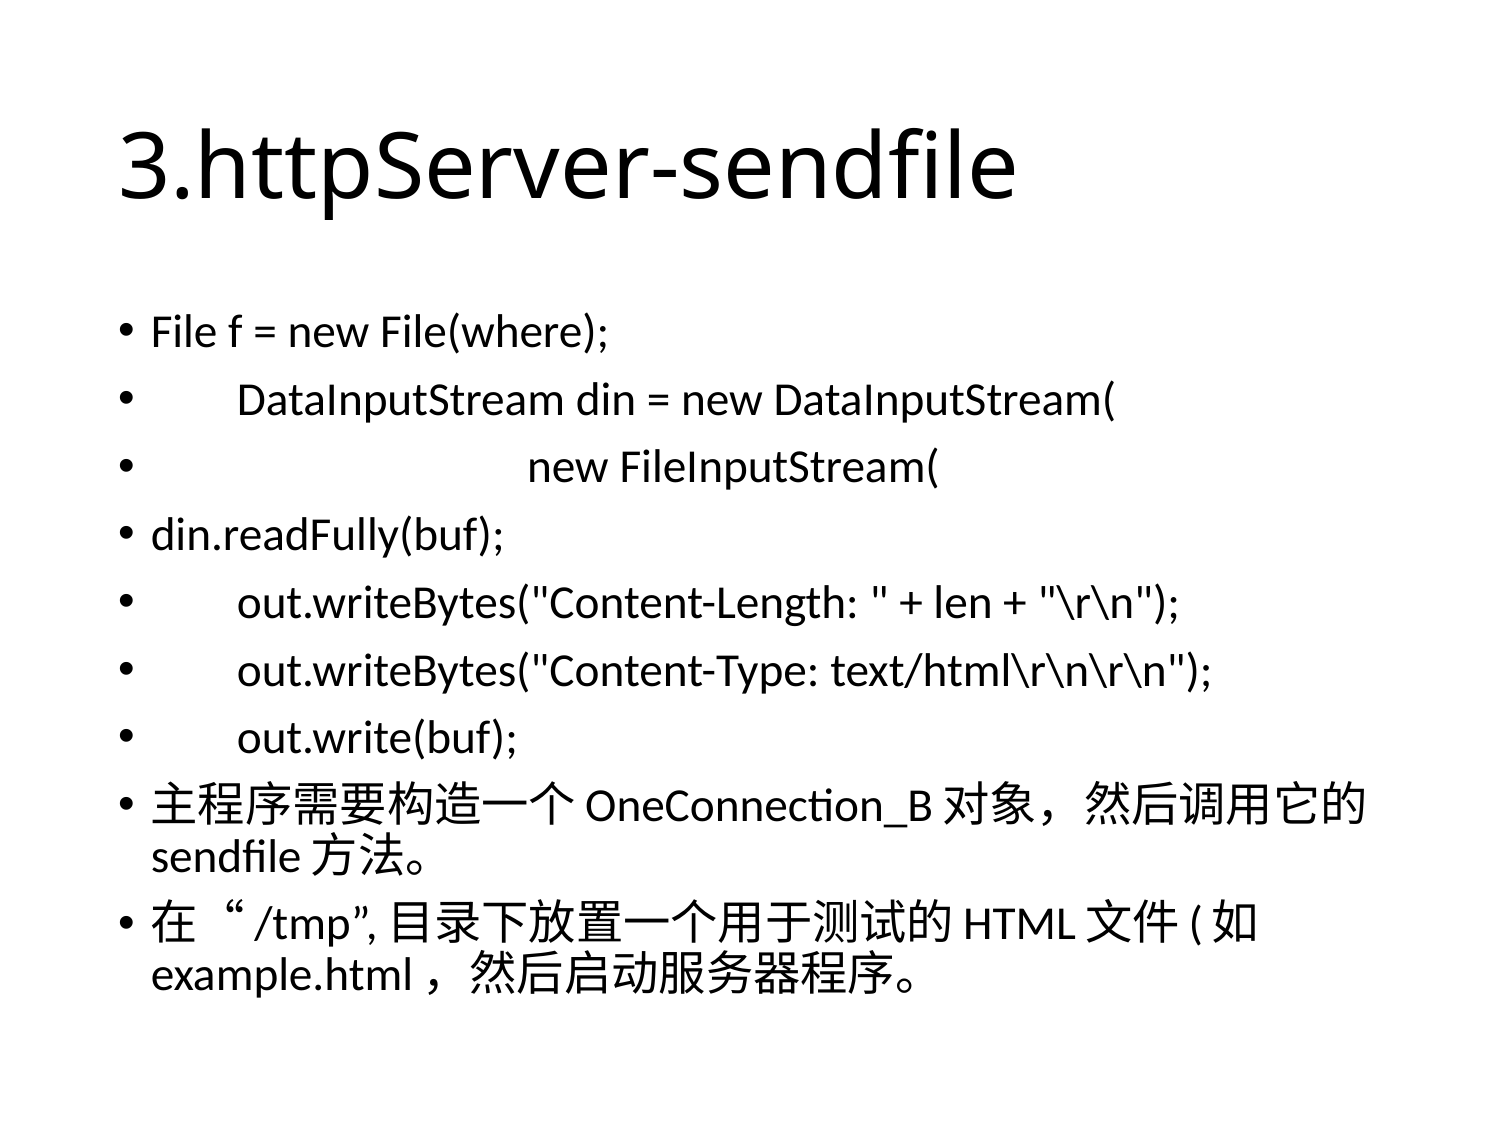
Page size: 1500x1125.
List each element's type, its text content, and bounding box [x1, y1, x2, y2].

title 3.httpServer-sendfile [103, 59, 1397, 278]
list File f = new File(where); DataInputStream din = new DataInputStream( new FileInputStream( din.readFully(buf); out.writeBytes("Content-Length: " + len + "\r\n"); out.writeBytes("Content-Type: text/html\r\n\r\n"); out.write(buf); 主程序需要构造一个OneConnection_B对象，然后调用它的sendfile方法。 在“/tmp”,目录下放置一个用于测试的HTML文件(如example.html，然后启动服务器程序。 [103, 299, 1397, 1014]
